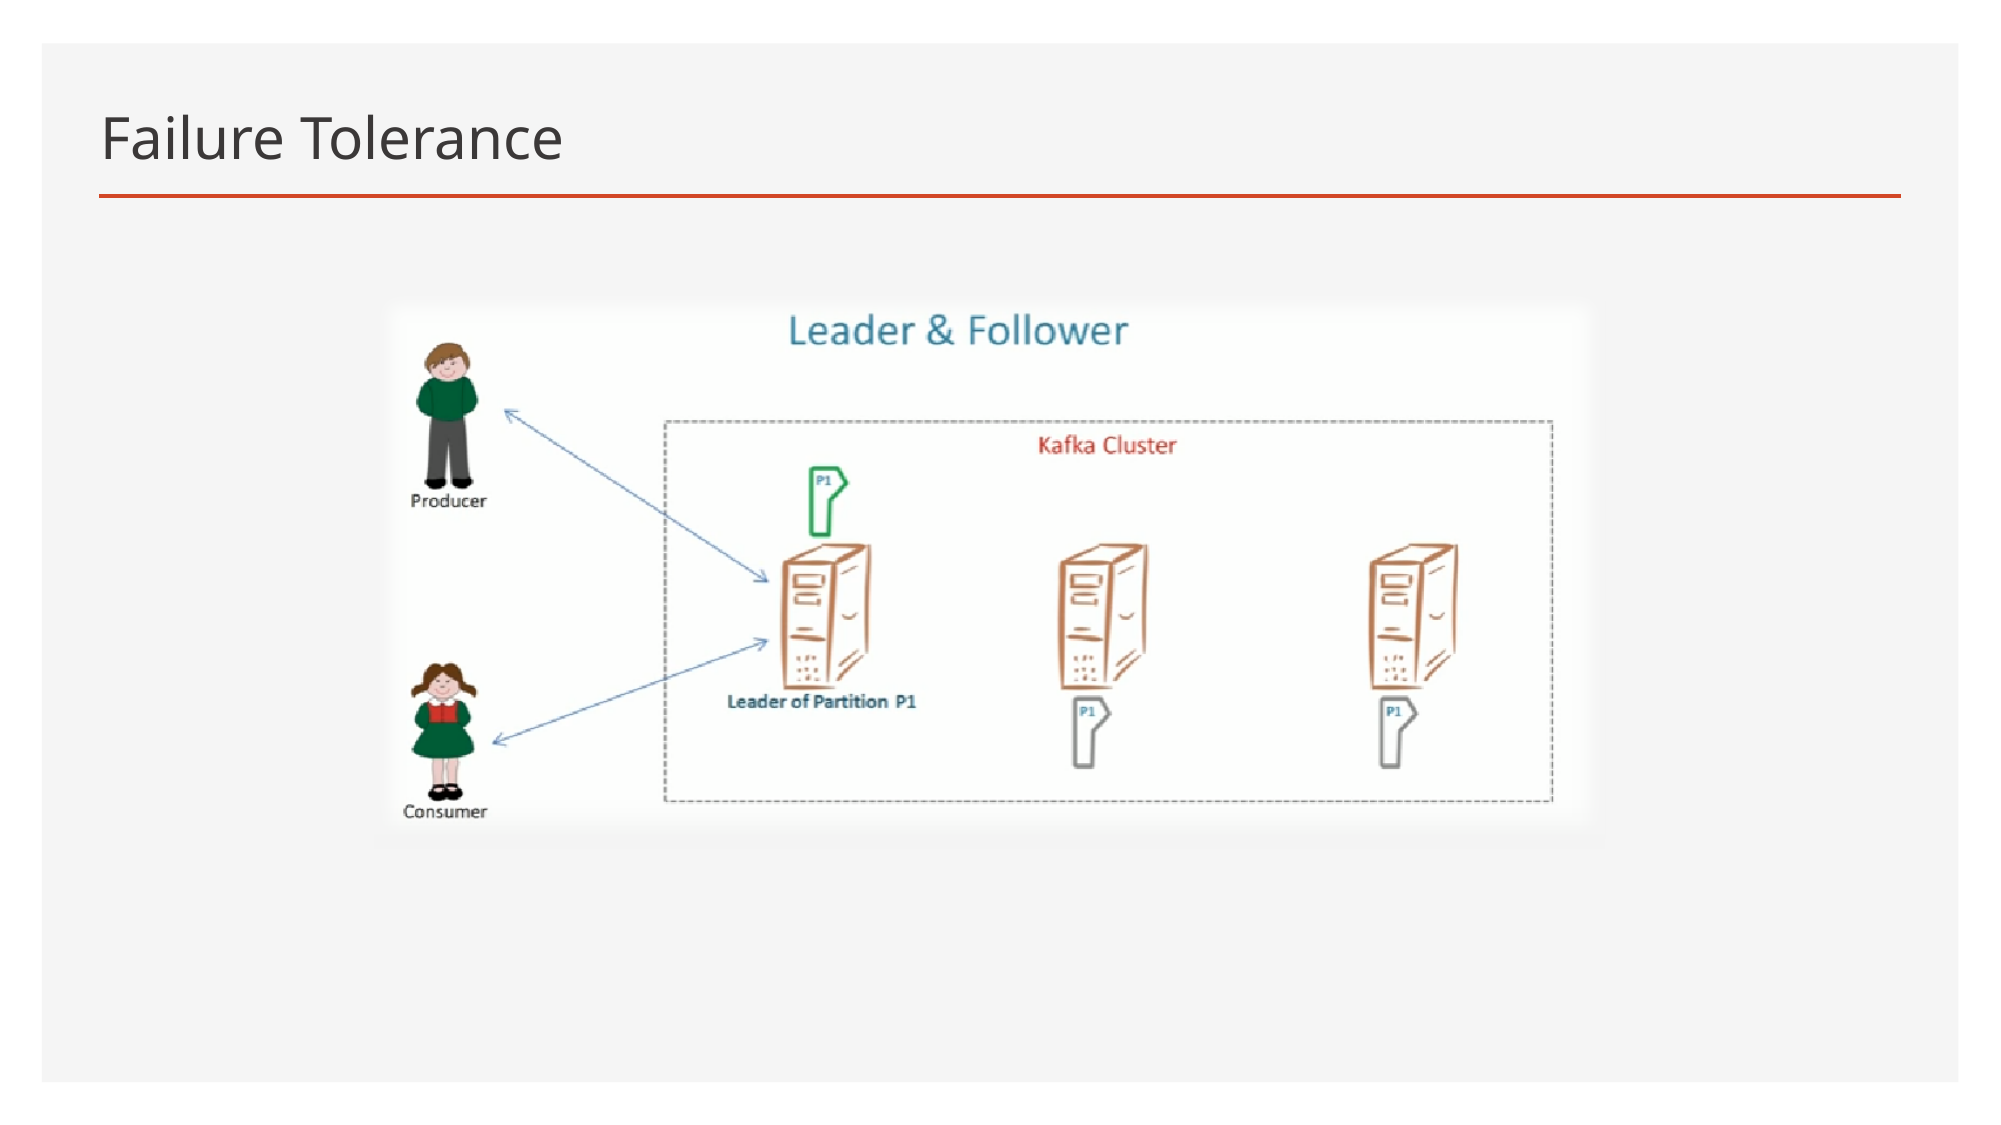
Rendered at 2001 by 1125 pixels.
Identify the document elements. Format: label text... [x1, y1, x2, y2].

title Failure Tolerance [85, 73, 1089, 179]
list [374, 290, 1606, 849]
